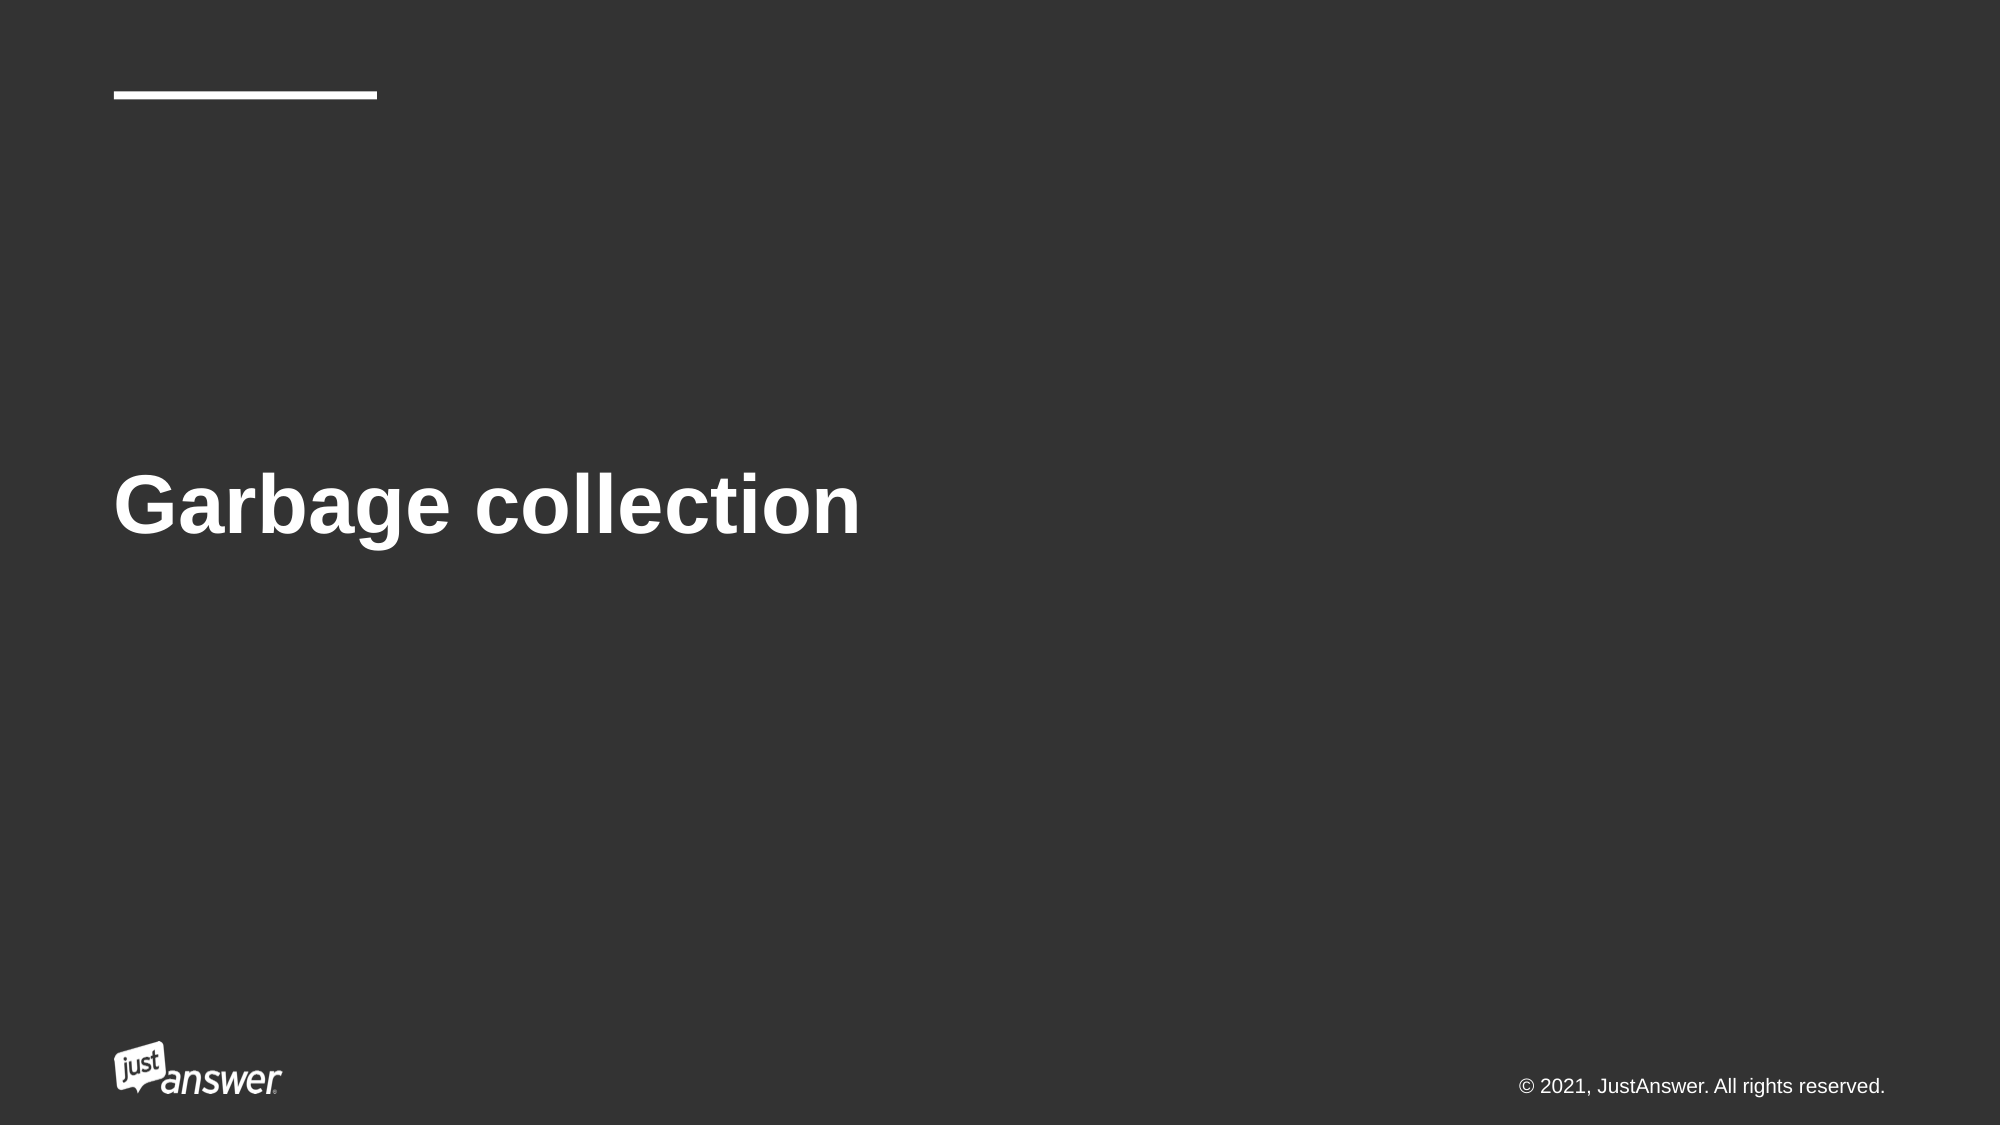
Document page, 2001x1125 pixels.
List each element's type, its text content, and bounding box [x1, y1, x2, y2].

picture [114, 1041, 283, 1094]
title Garbage collection [114, 143, 882, 552]
